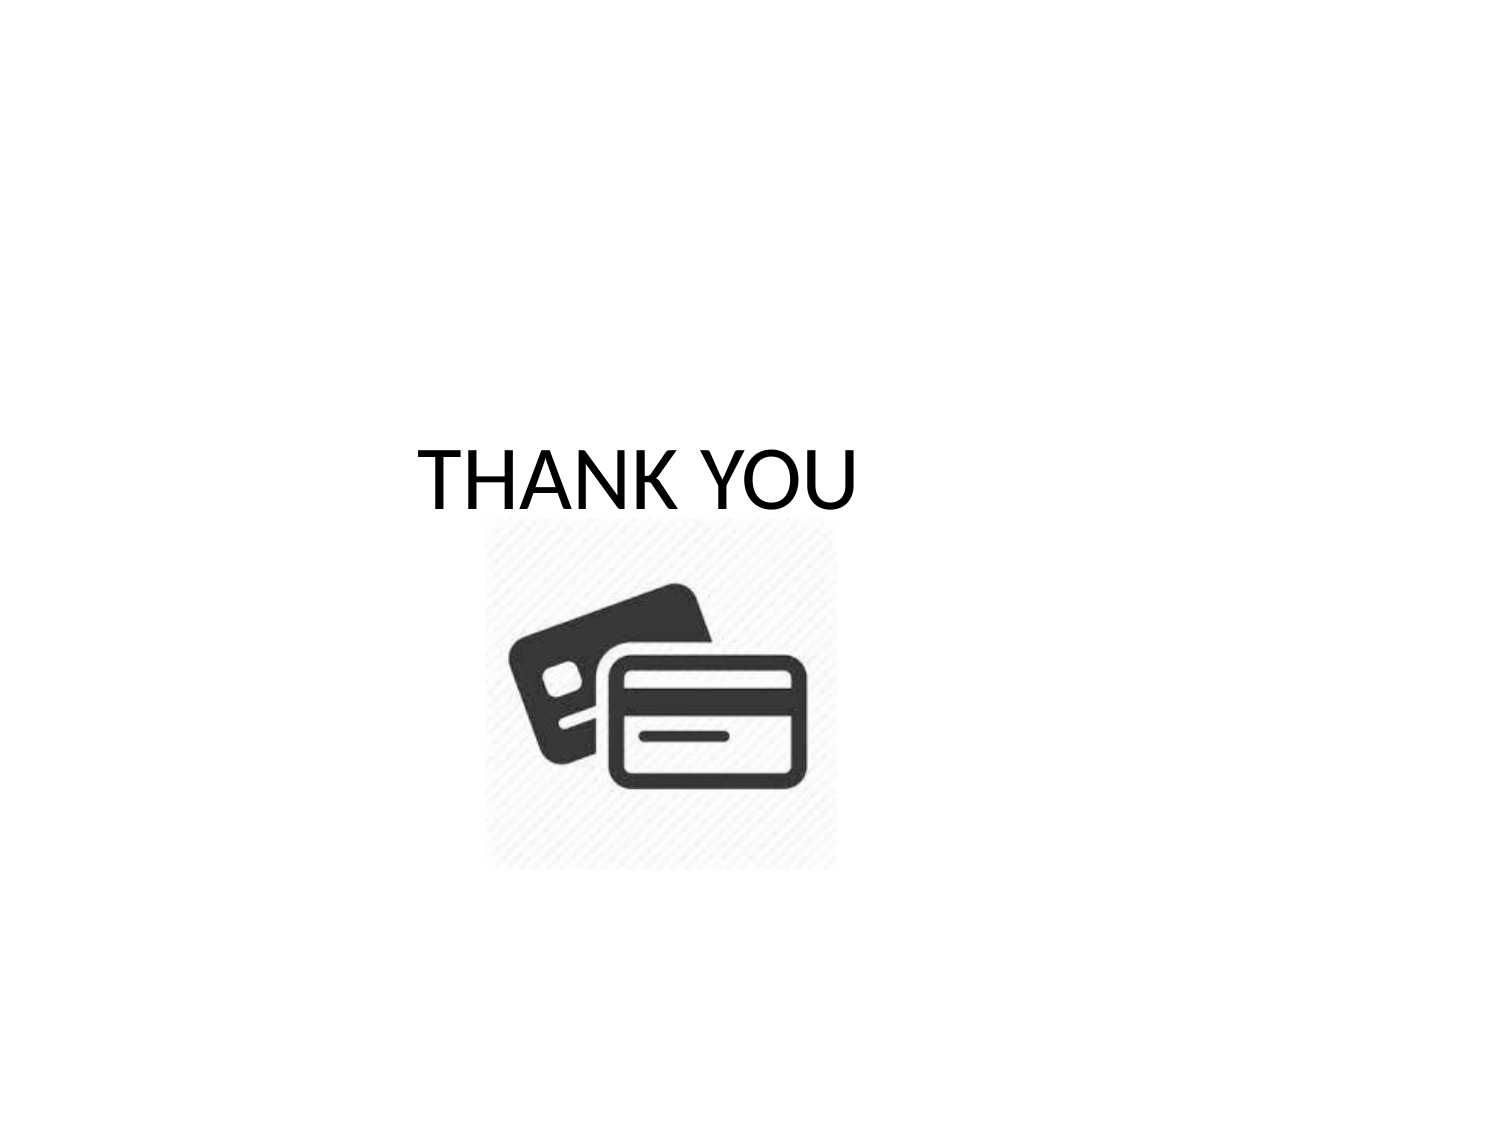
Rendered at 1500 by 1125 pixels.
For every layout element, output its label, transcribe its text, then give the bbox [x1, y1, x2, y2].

title THANK YOU [415, 414, 864, 606]
picture [485, 518, 838, 871]
